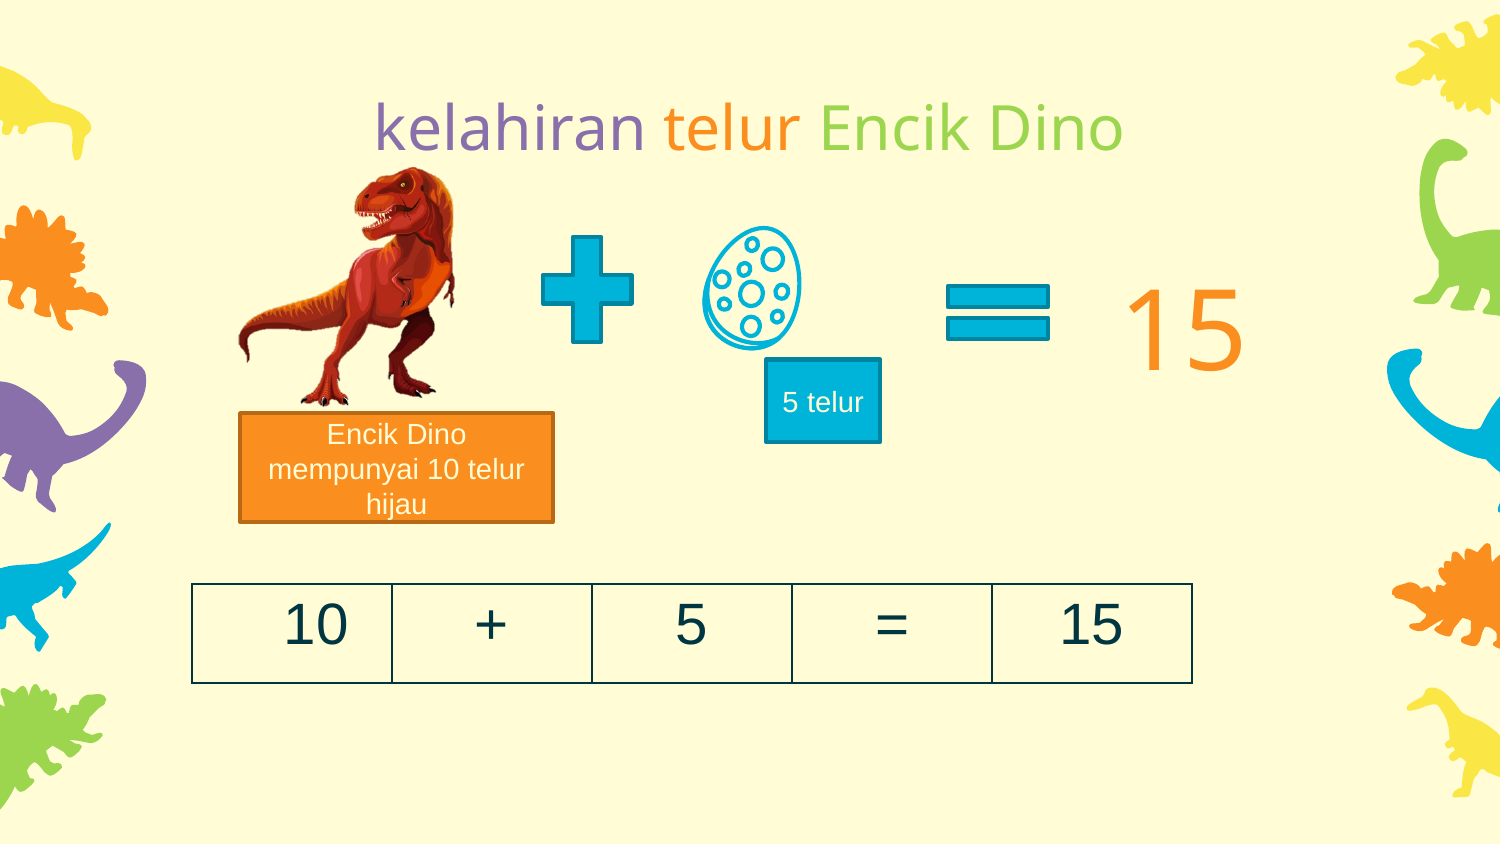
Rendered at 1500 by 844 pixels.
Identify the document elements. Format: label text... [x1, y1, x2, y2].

text_box [946, 284, 1050, 309]
text_box Encik Dino mempunyai 10 telur hijau [238, 411, 555, 524]
picture [238, 167, 455, 422]
text_box [946, 316, 1050, 341]
table_header + [393, 585, 591, 682]
table_header 15 [993, 585, 1191, 682]
table_header 5 [593, 585, 791, 682]
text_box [697, 227, 806, 349]
text_box 15 [1104, 250, 1263, 401]
table_header 10 [193, 585, 391, 682]
title kelahiran telur Encik Dino [118, 72, 1382, 167]
text_box [541, 235, 634, 344]
table_header = [793, 585, 991, 682]
text_box 5 telur [764, 357, 882, 444]
